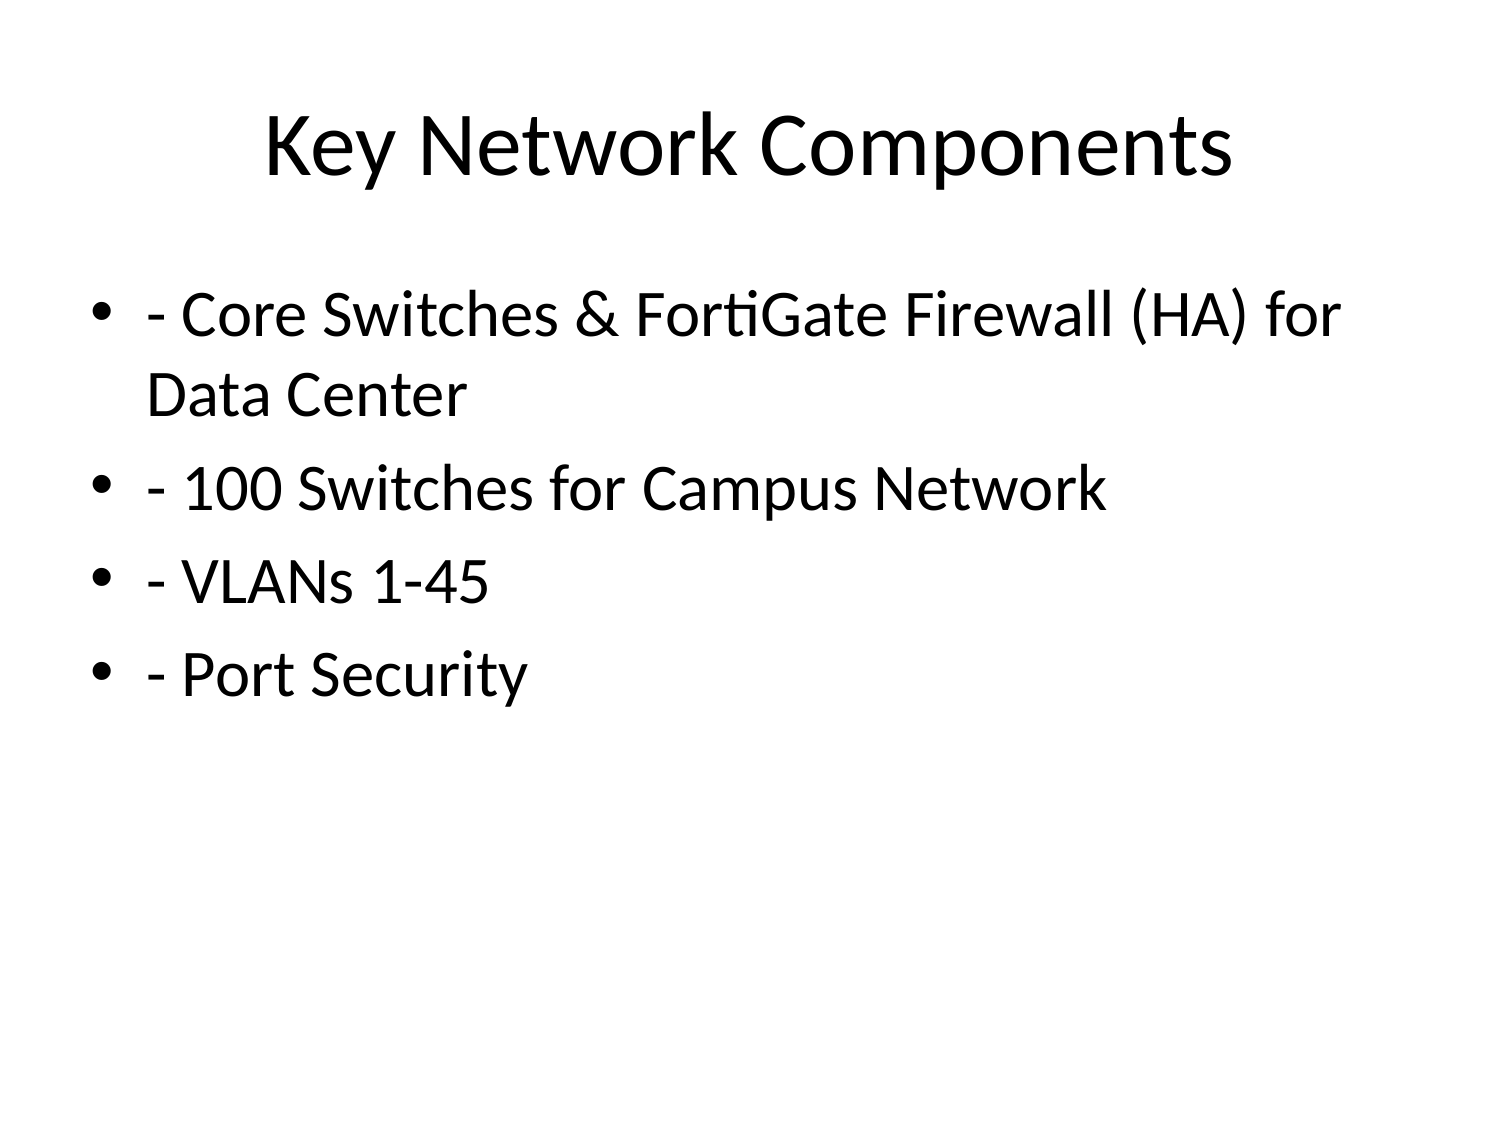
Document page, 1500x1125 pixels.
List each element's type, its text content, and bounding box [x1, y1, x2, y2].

title Key Network Components [75, 45, 1425, 233]
list - Core Switches & FortiGate Firewall (HA) for Data Center - 100 Switches for Campus Network - VLANs 1-45 - Port Security [75, 262, 1425, 1005]
